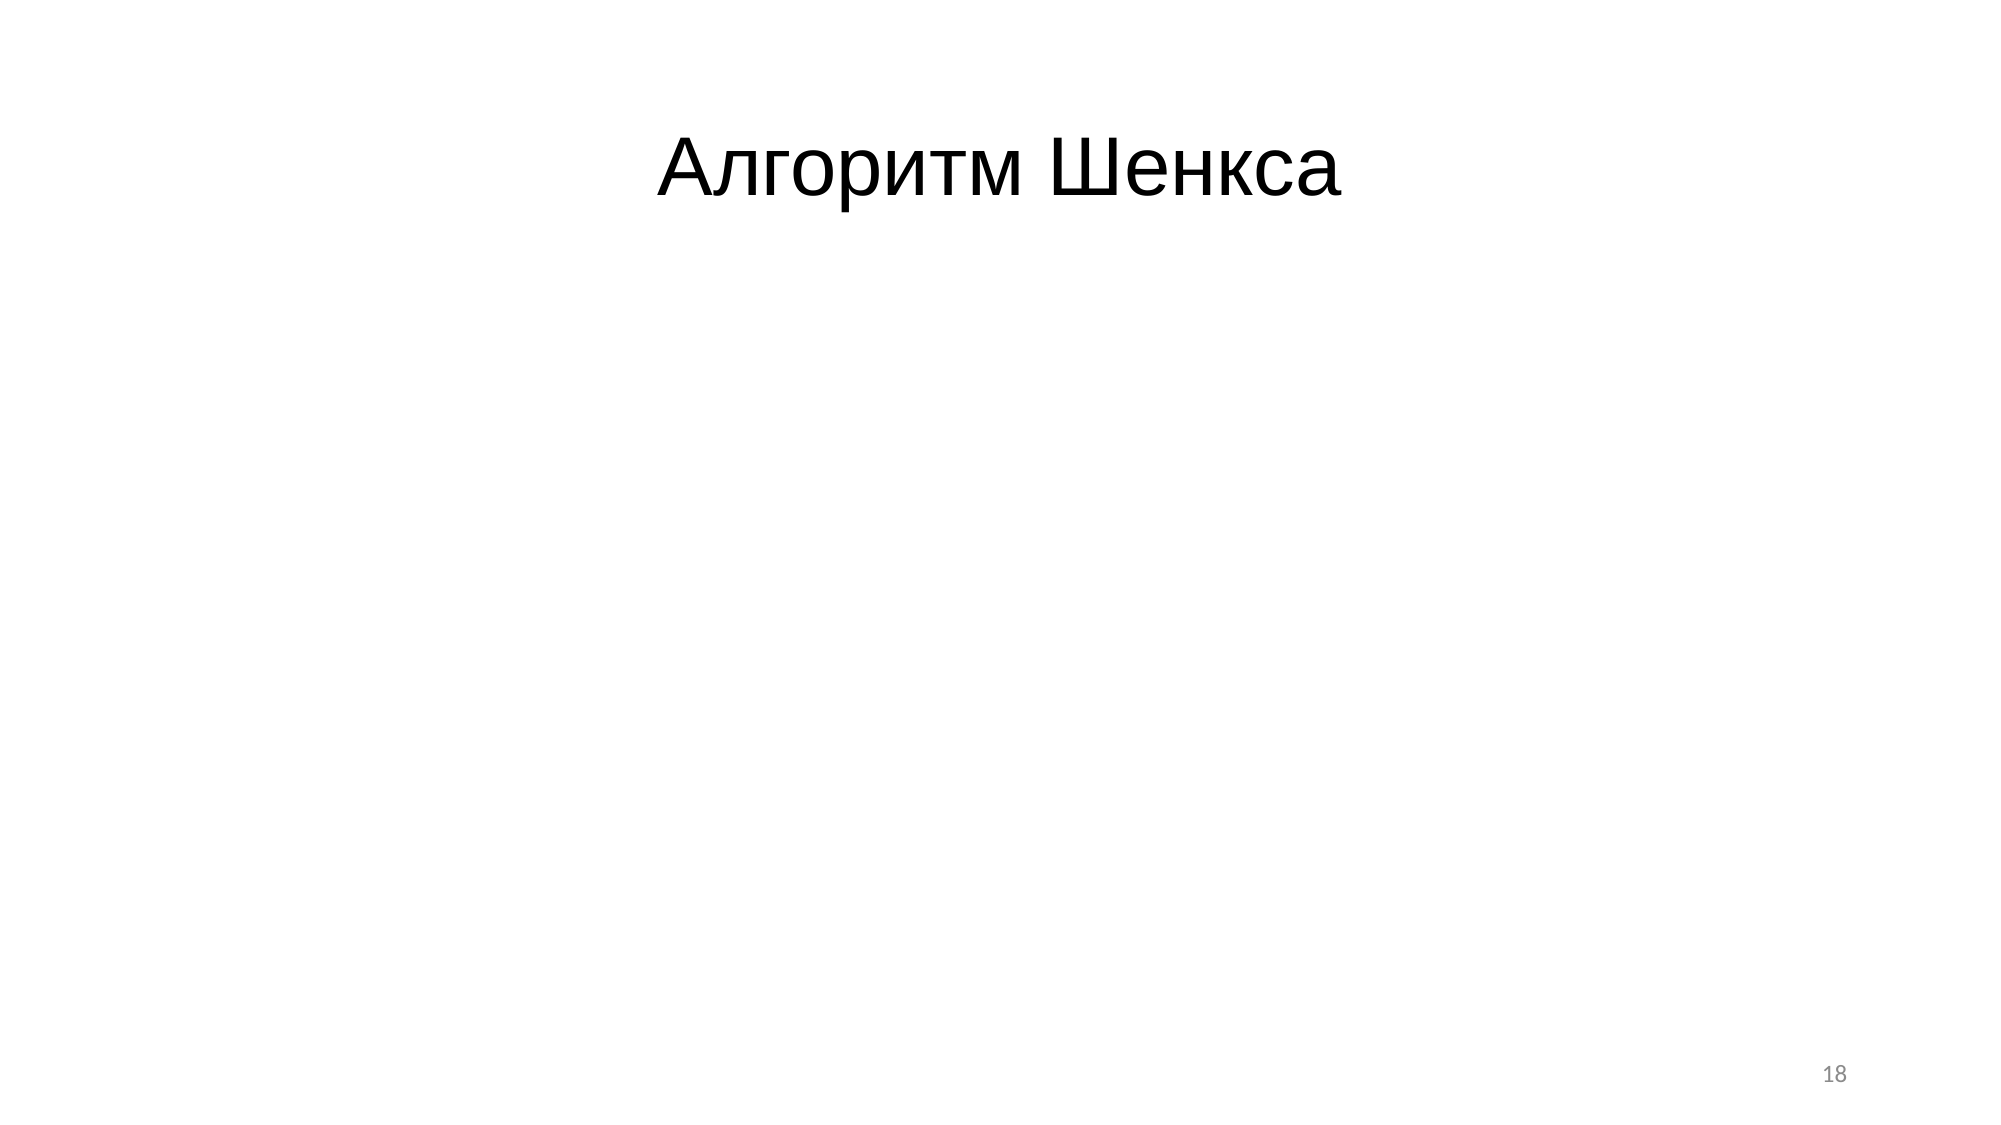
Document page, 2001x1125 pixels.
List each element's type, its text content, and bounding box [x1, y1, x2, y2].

title Алгоритм Шенкса [137, 59, 1863, 278]
slide_number 18 [1412, 1042, 1863, 1103]
